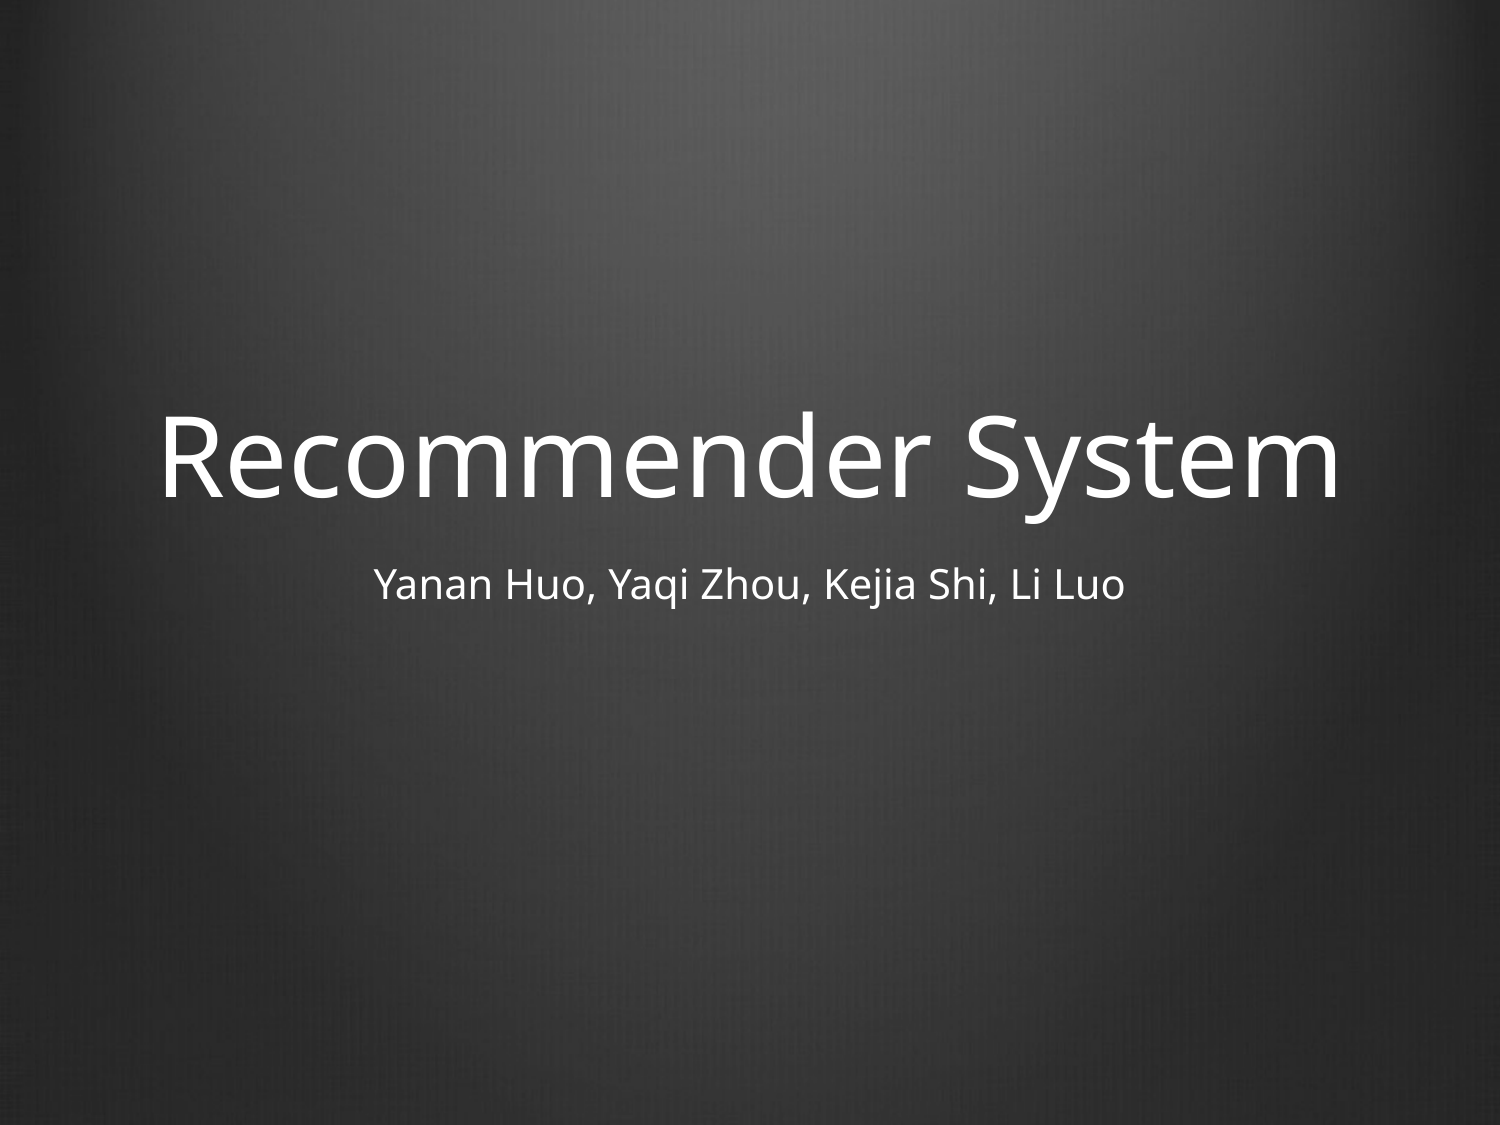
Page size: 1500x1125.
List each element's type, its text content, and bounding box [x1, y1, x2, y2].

title Recommender System [112, 367, 1388, 528]
subtitle Yanan Huo, Yaqi Zhou, Kejia Shi, Li Luo [112, 549, 1388, 694]
